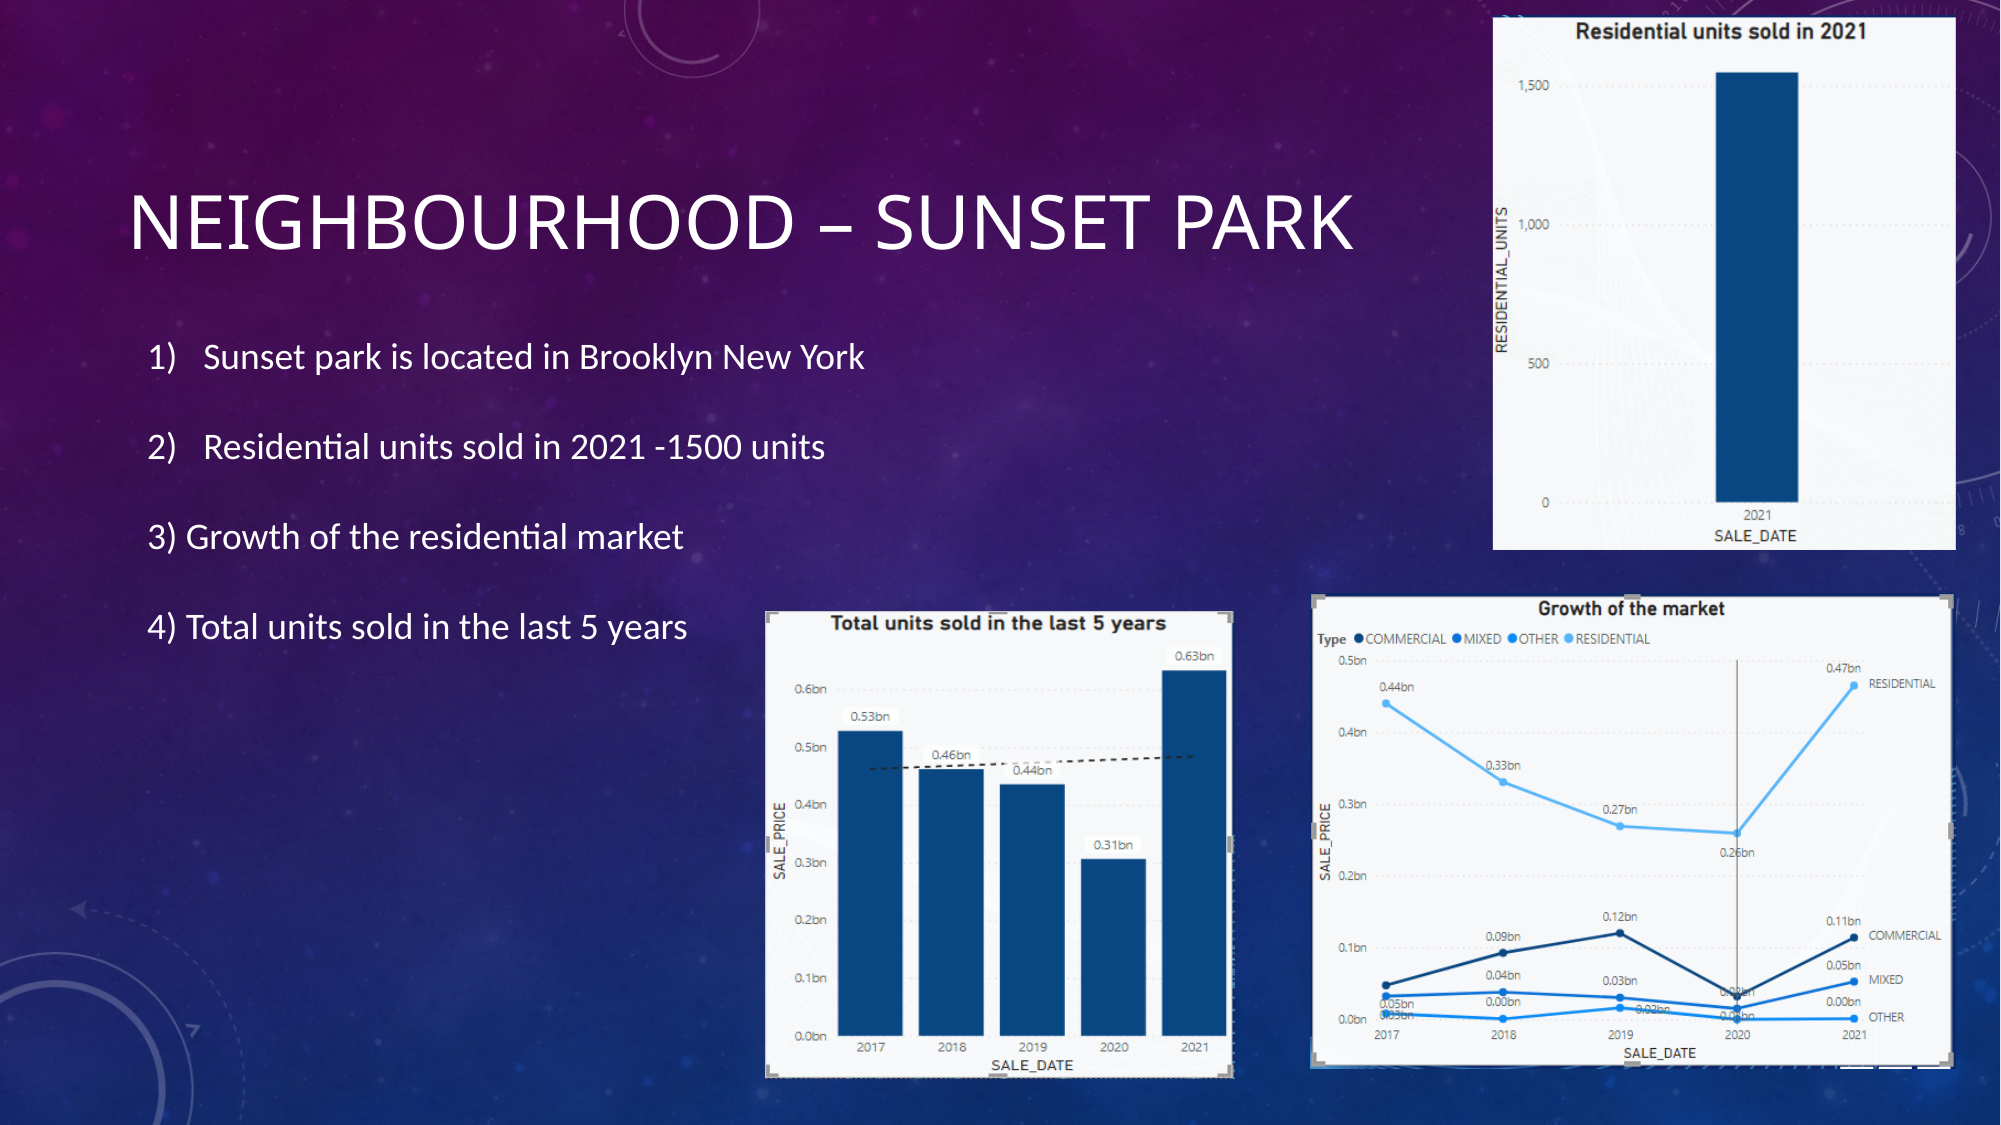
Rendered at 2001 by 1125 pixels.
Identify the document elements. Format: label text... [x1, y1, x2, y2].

title NEIGHBOURHOOD – SUNSET PARK [112, 99, 1486, 339]
picture [0, 0, 2001, 1125]
text_box Sunset park is located in Brooklyn New York Residential units sold in 2021 -1500 units 3) Growth of the residential market 4) Total units sold in the last 5 years [132, 324, 1534, 655]
